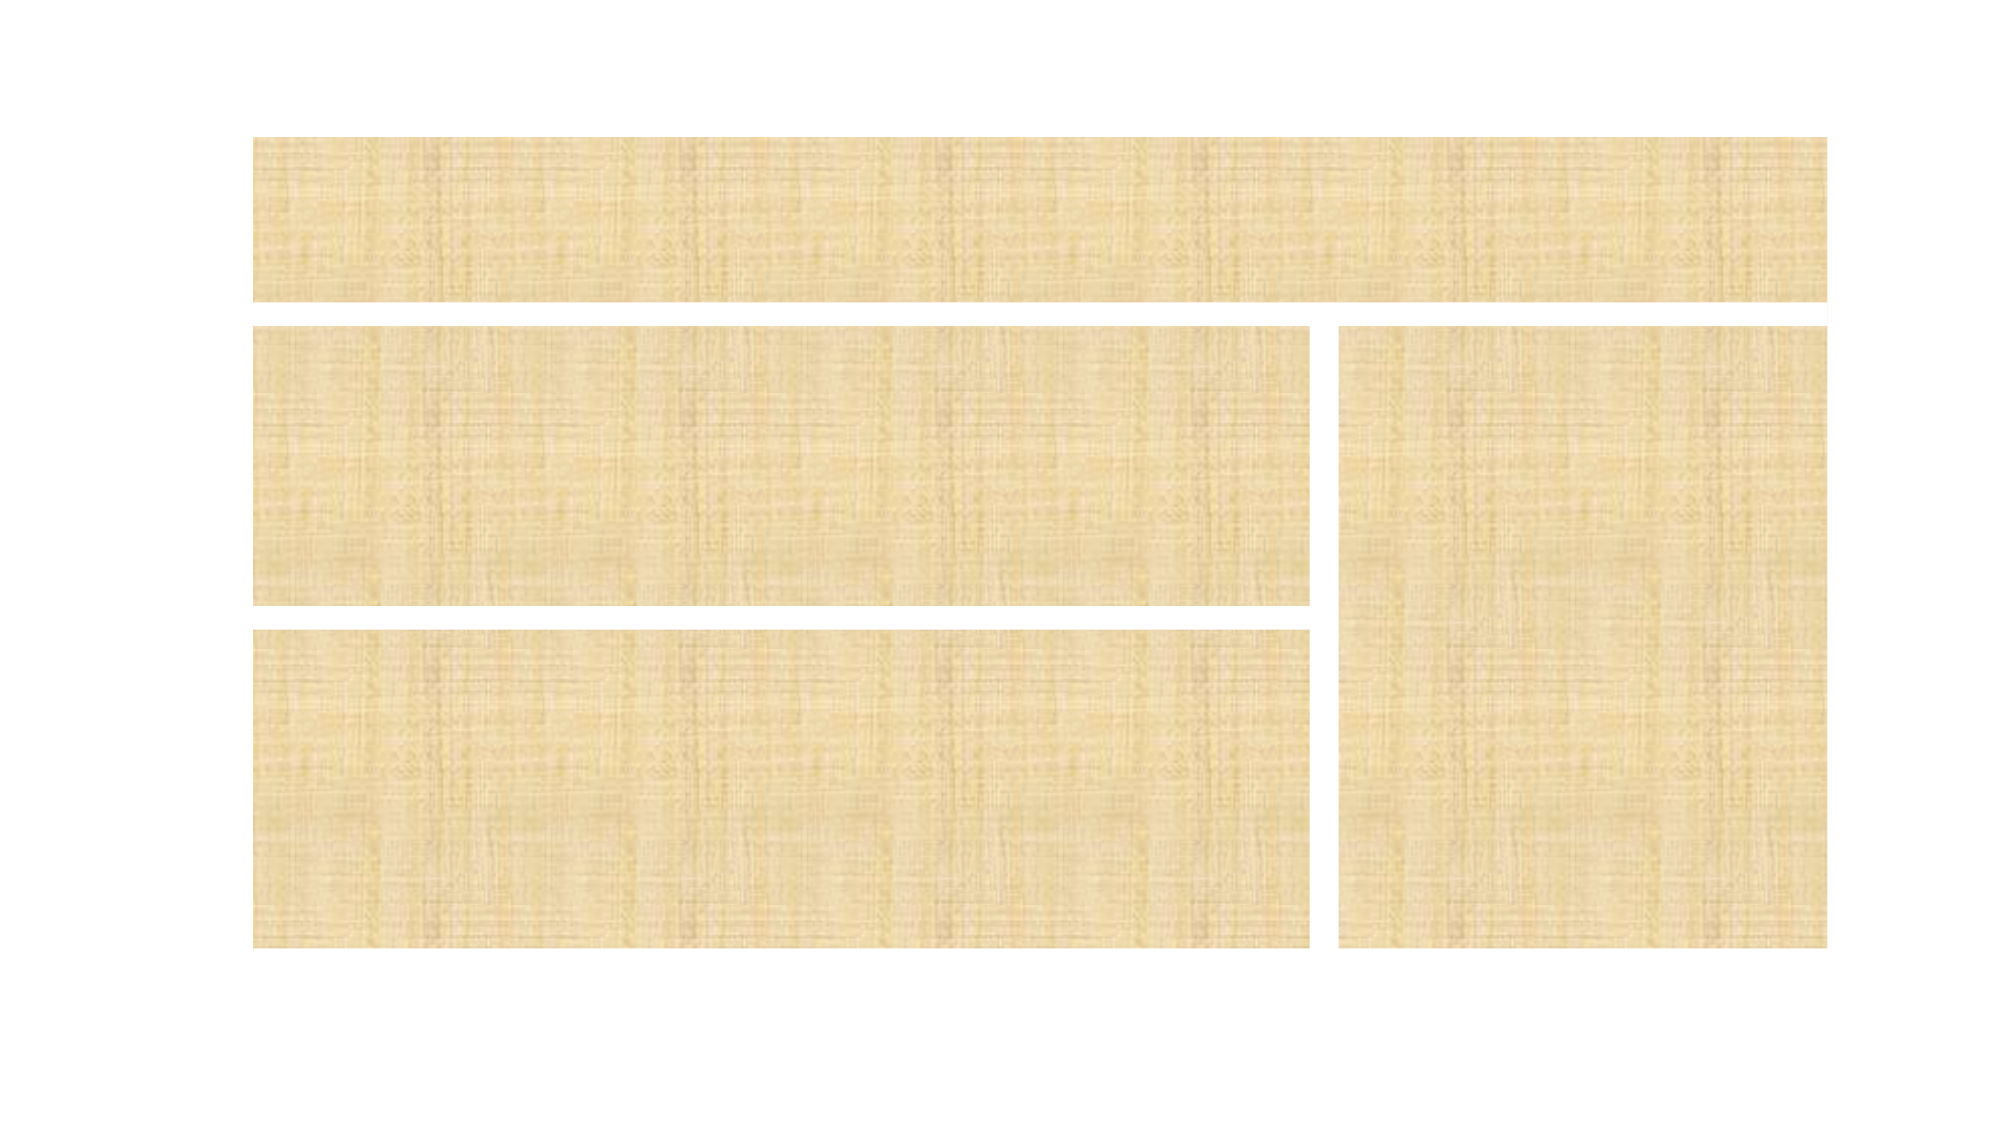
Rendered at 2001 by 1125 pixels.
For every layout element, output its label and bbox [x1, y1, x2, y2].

text_box [252, 136, 1829, 950]
